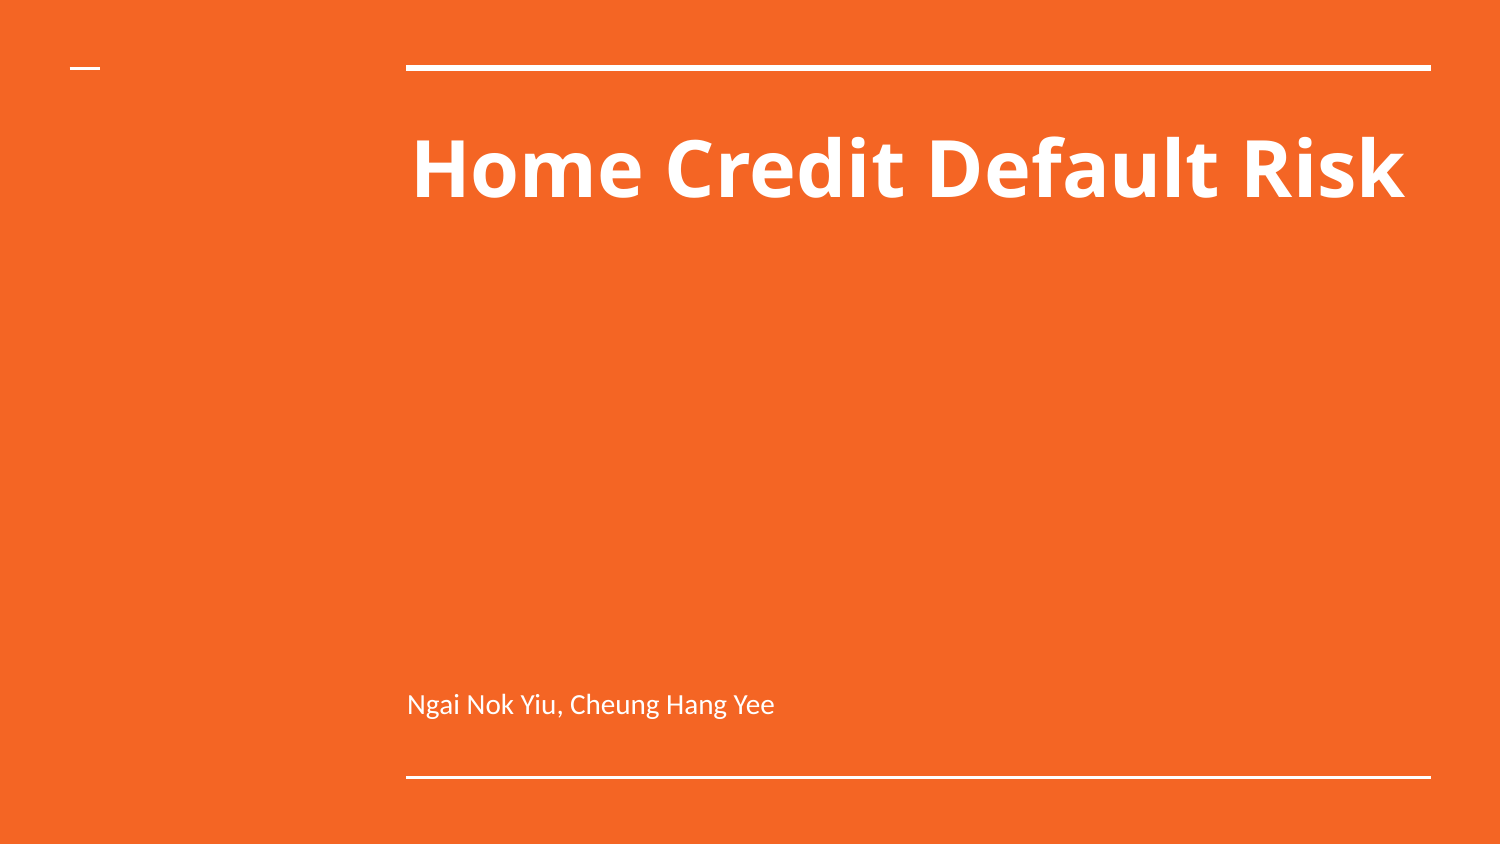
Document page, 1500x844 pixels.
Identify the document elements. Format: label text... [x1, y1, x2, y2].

subtitle Ngai Nok Yiu, Cheung Hang Yee [392, 531, 1431, 735]
title Home Credit Default Risk [389, 103, 1428, 357]
